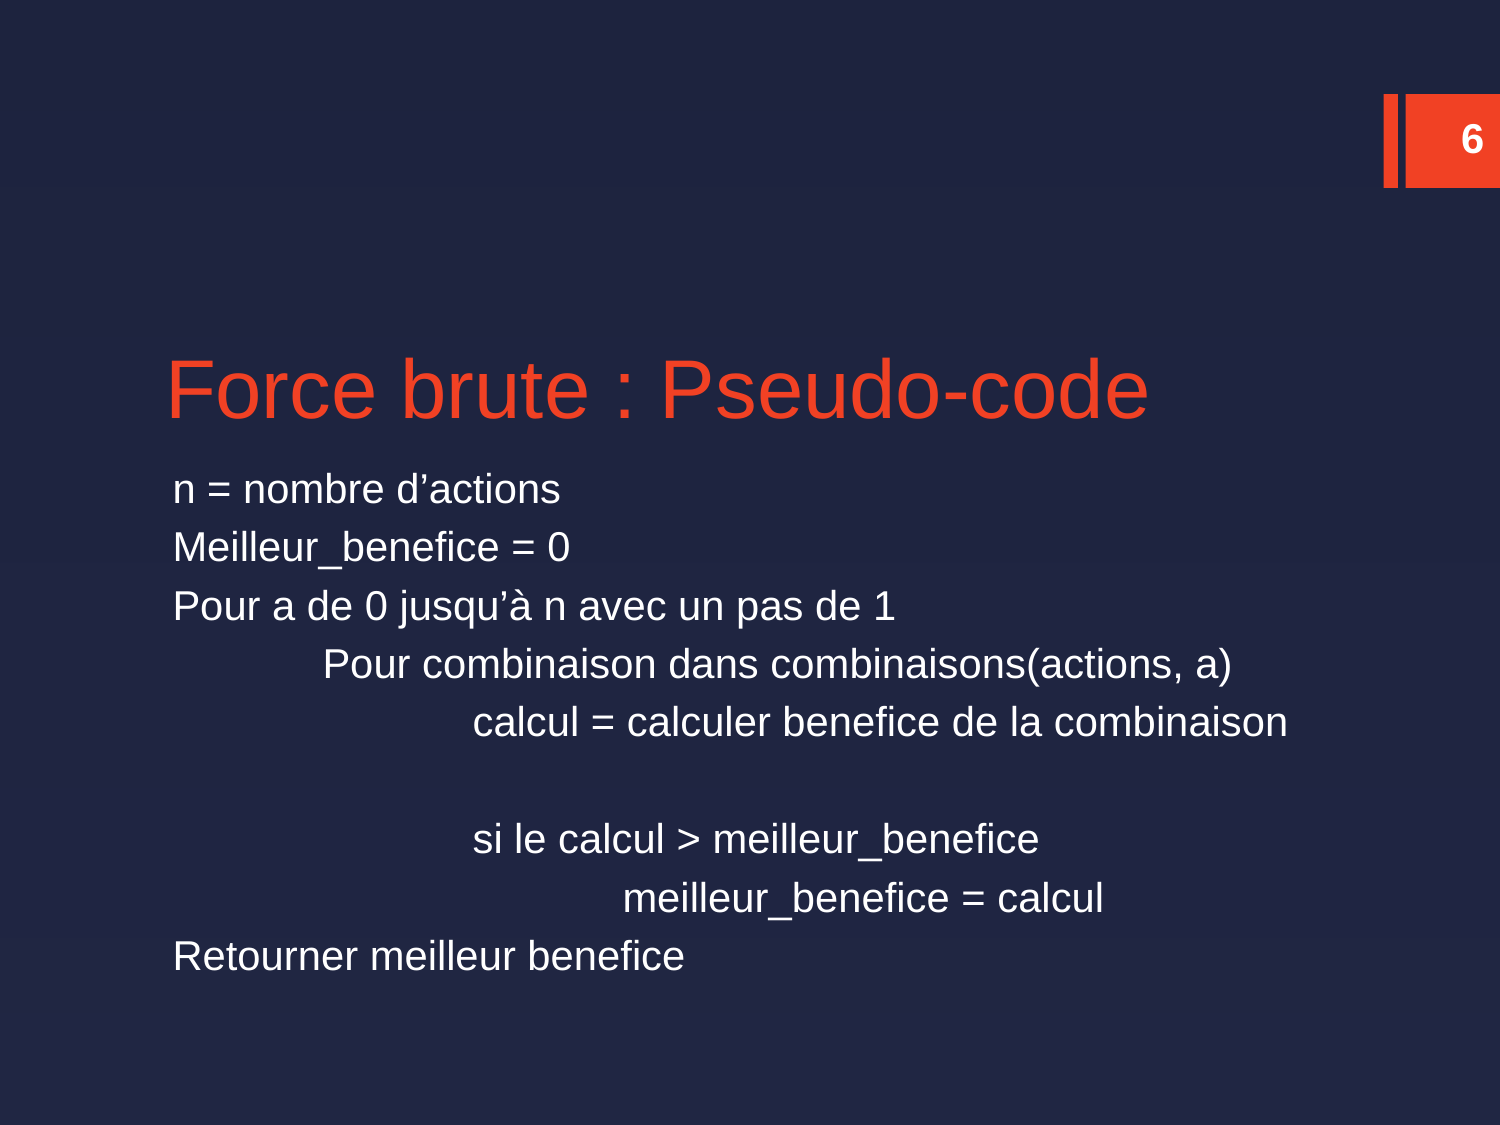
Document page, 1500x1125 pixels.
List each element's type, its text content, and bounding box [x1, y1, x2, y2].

title Force brute : Pseudo-code [150, 253, 1350, 443]
slide_number 6 [1387, 90, 1500, 185]
list n = nombre d’actions Meilleur_benefice = 0 Pour a de 0 jusqu’à n avec un pas de 1 Pour combinaison dans combinaisons(actions, a) calcul = calculer benefice de la combinaison si le calcul > meilleur_benefice meilleur_benefice = calcul Retourner meilleur benefice [150, 454, 1350, 1035]
